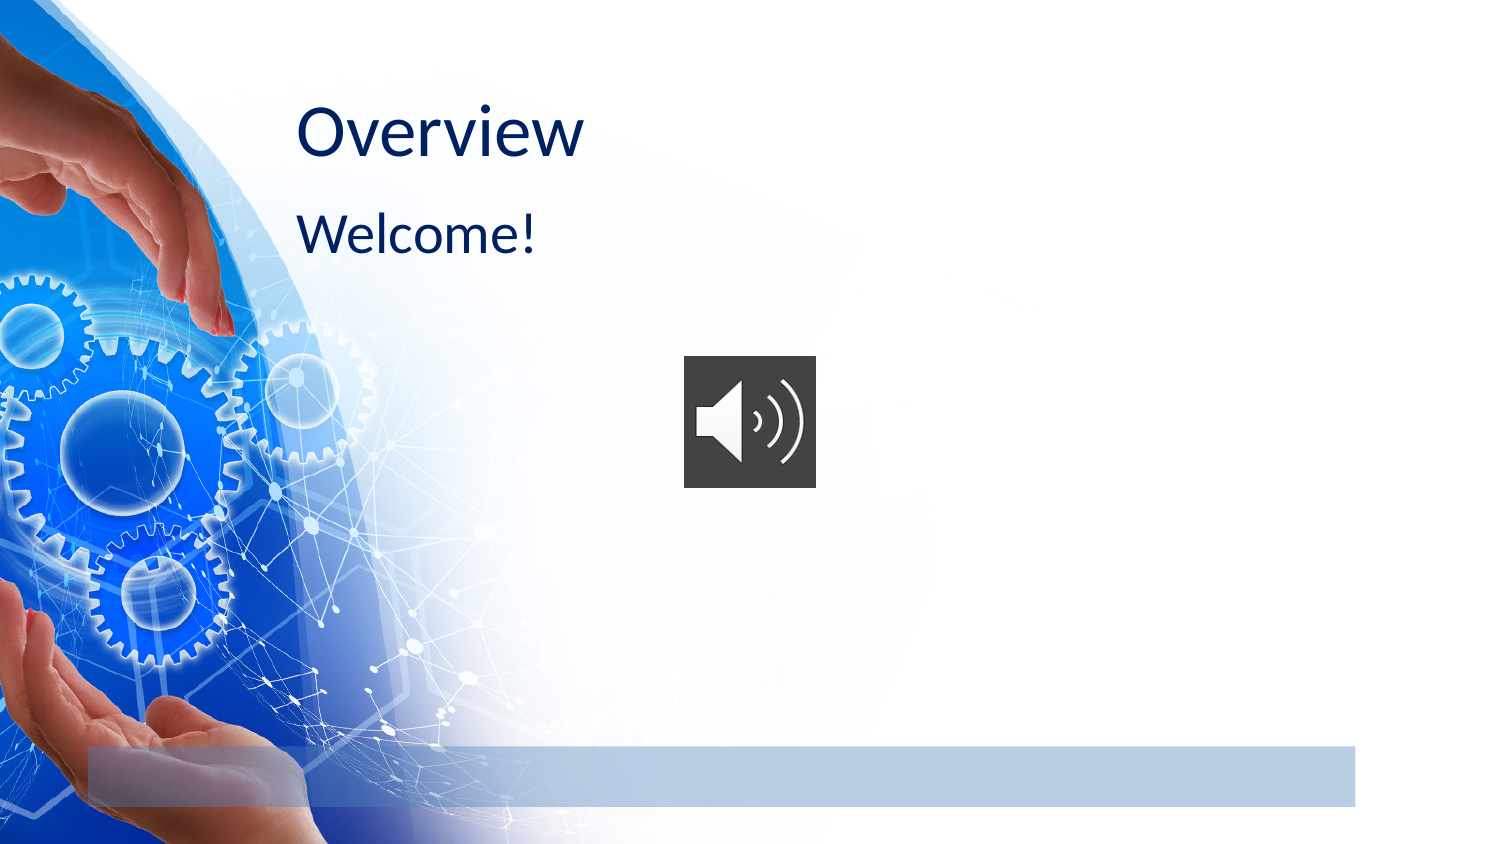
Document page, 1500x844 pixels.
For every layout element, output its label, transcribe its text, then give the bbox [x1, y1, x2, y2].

text_box [87, 746, 1356, 807]
title Overview [281, 66, 1420, 186]
list Welcome! [281, 187, 1424, 770]
picture [0, 0, 1500, 844]
